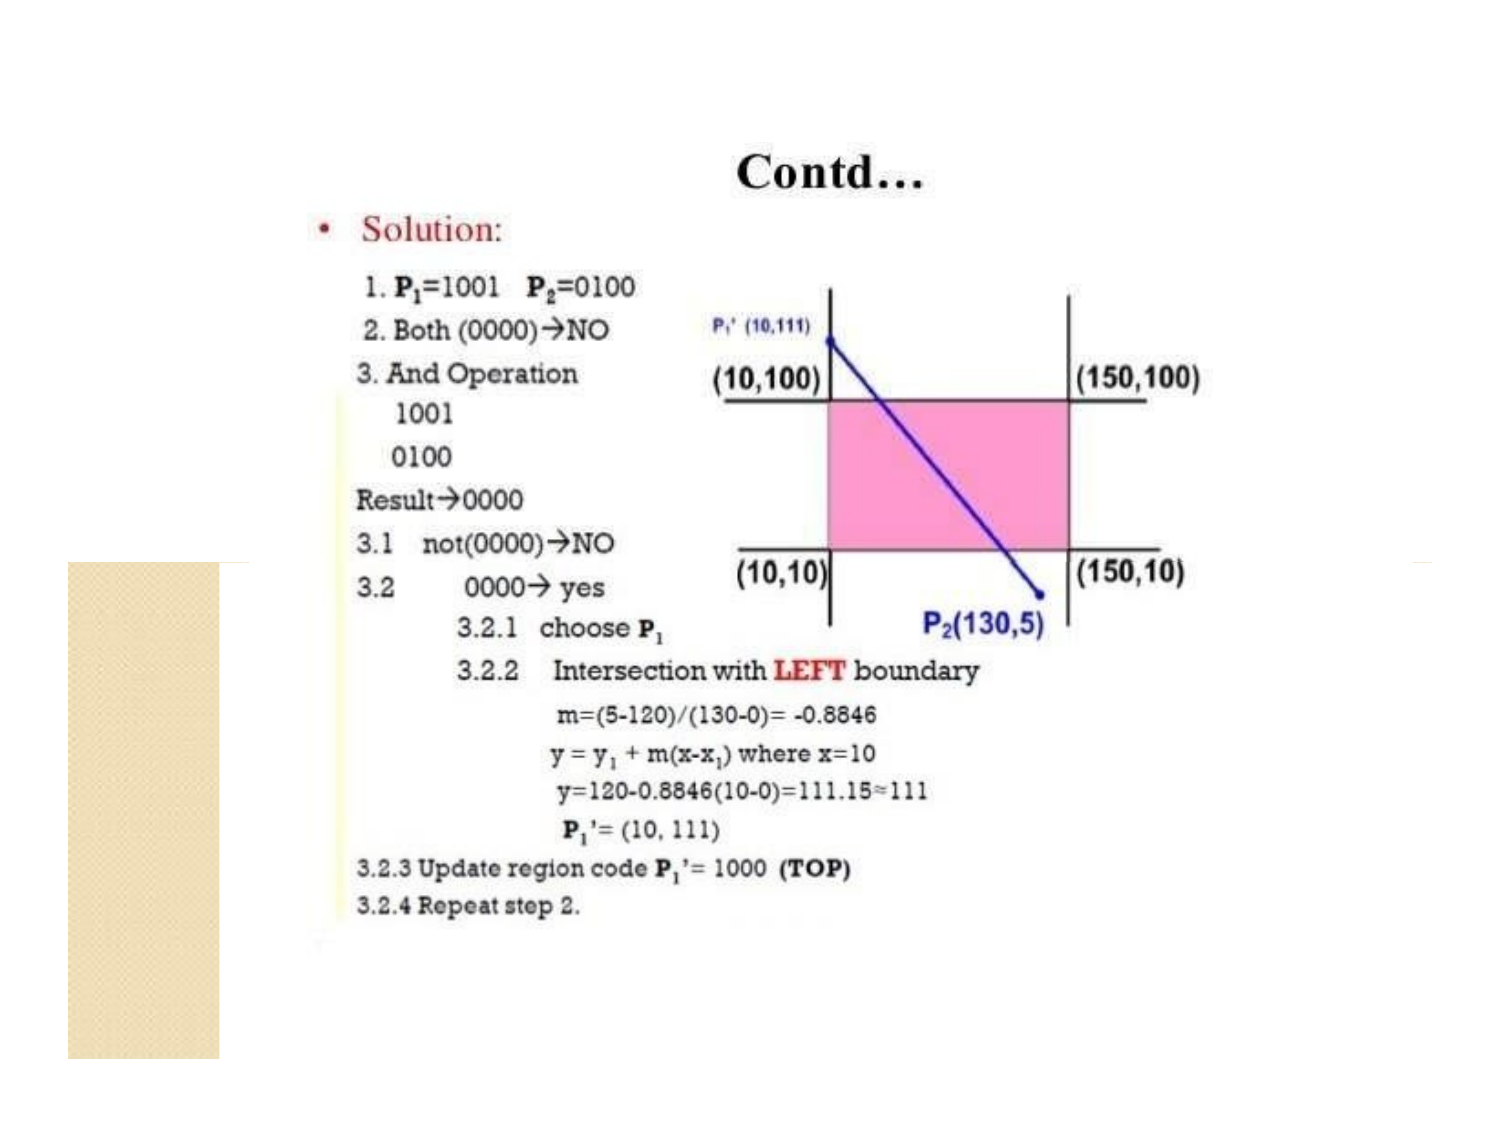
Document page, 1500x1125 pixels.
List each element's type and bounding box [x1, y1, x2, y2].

text_box [67, 142, 1433, 1060]
